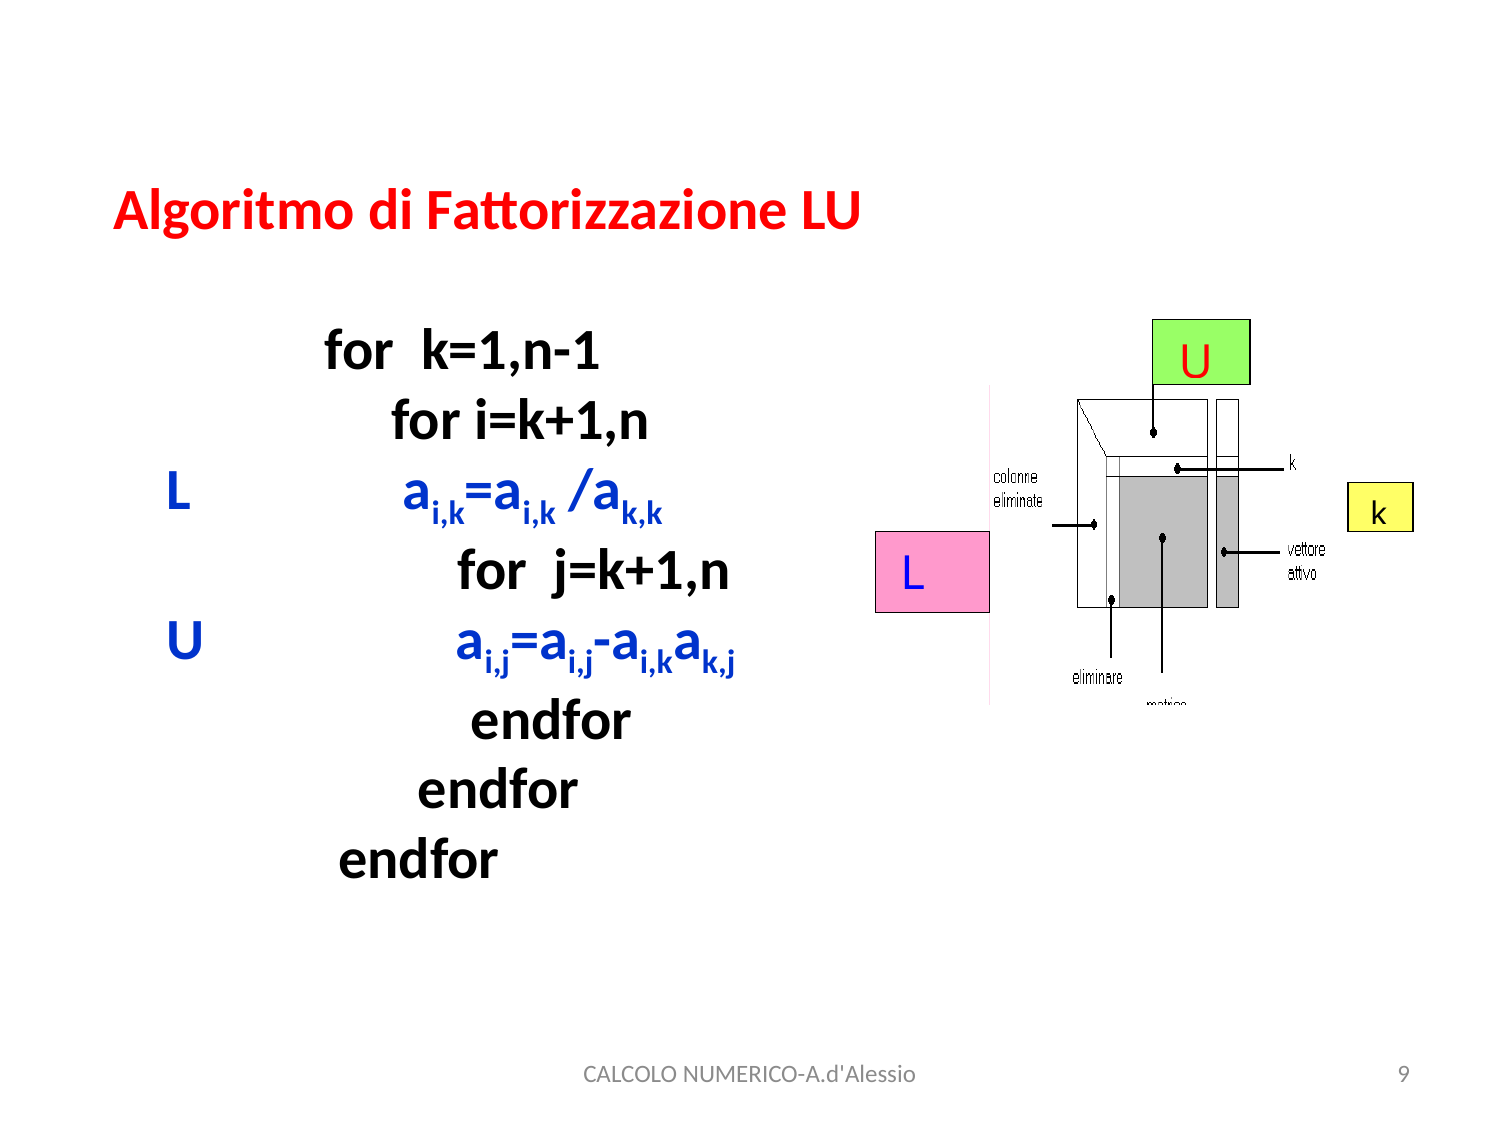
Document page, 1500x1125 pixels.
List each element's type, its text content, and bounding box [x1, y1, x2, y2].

picture [867, 311, 1415, 705]
footer CALCOLO NUMERICO-A.d'Alessio [512, 1042, 988, 1103]
slide_number 9 [1074, 1042, 1425, 1103]
text_box Algoritmo di Fattorizzazione LU for k=1,n-1 for i=k+1,n L ai,k=ai,k /ak,k for j=k+1,n U ai,j=ai,j-ai,kak,j endfor endfor endfor [56, 162, 893, 900]
